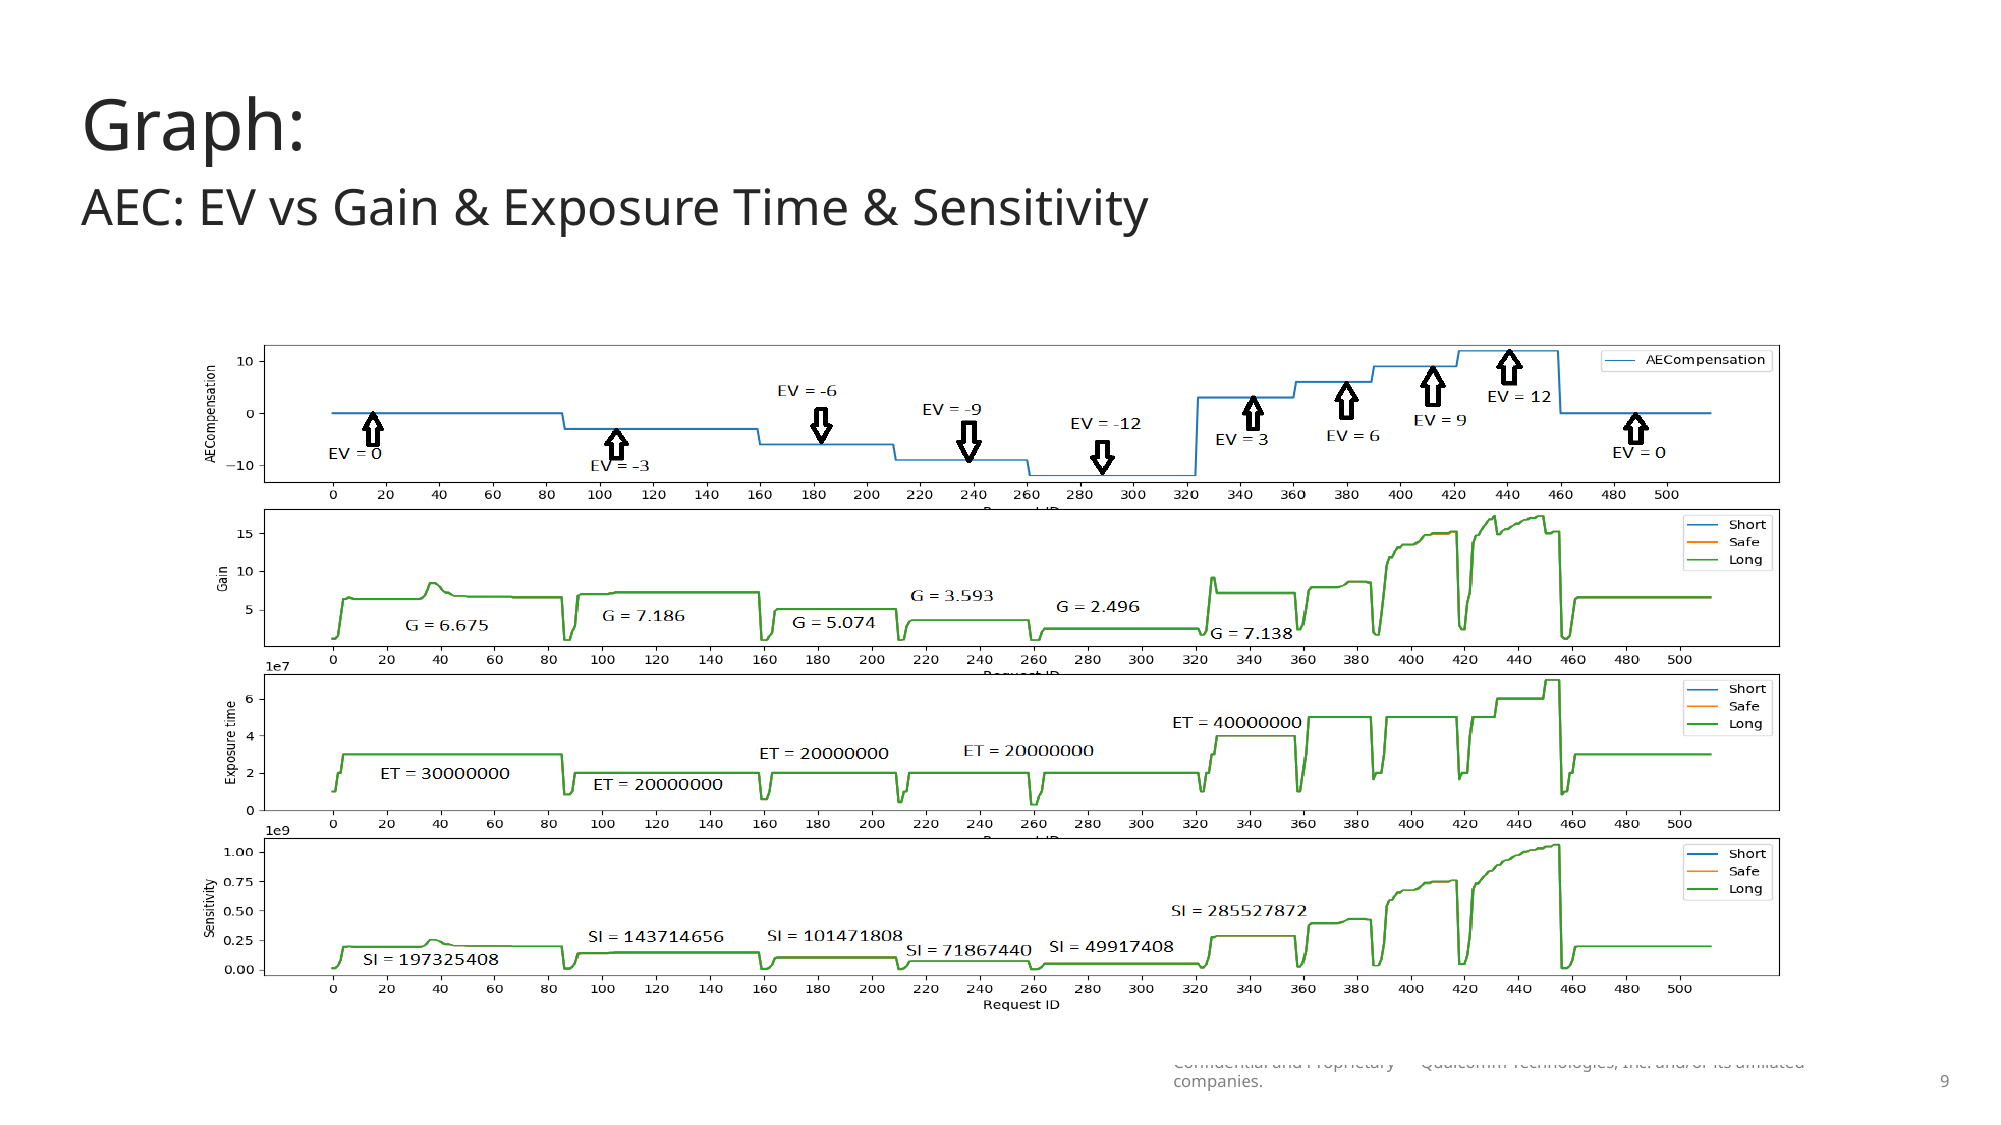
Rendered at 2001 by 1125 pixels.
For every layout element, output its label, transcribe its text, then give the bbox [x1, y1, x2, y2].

title Graph: [81, 94, 1917, 165]
subtitle AEC: EV vs Gain & Exposure Time & Sensitivity [81, 185, 1917, 246]
picture [20, 246, 1975, 1065]
